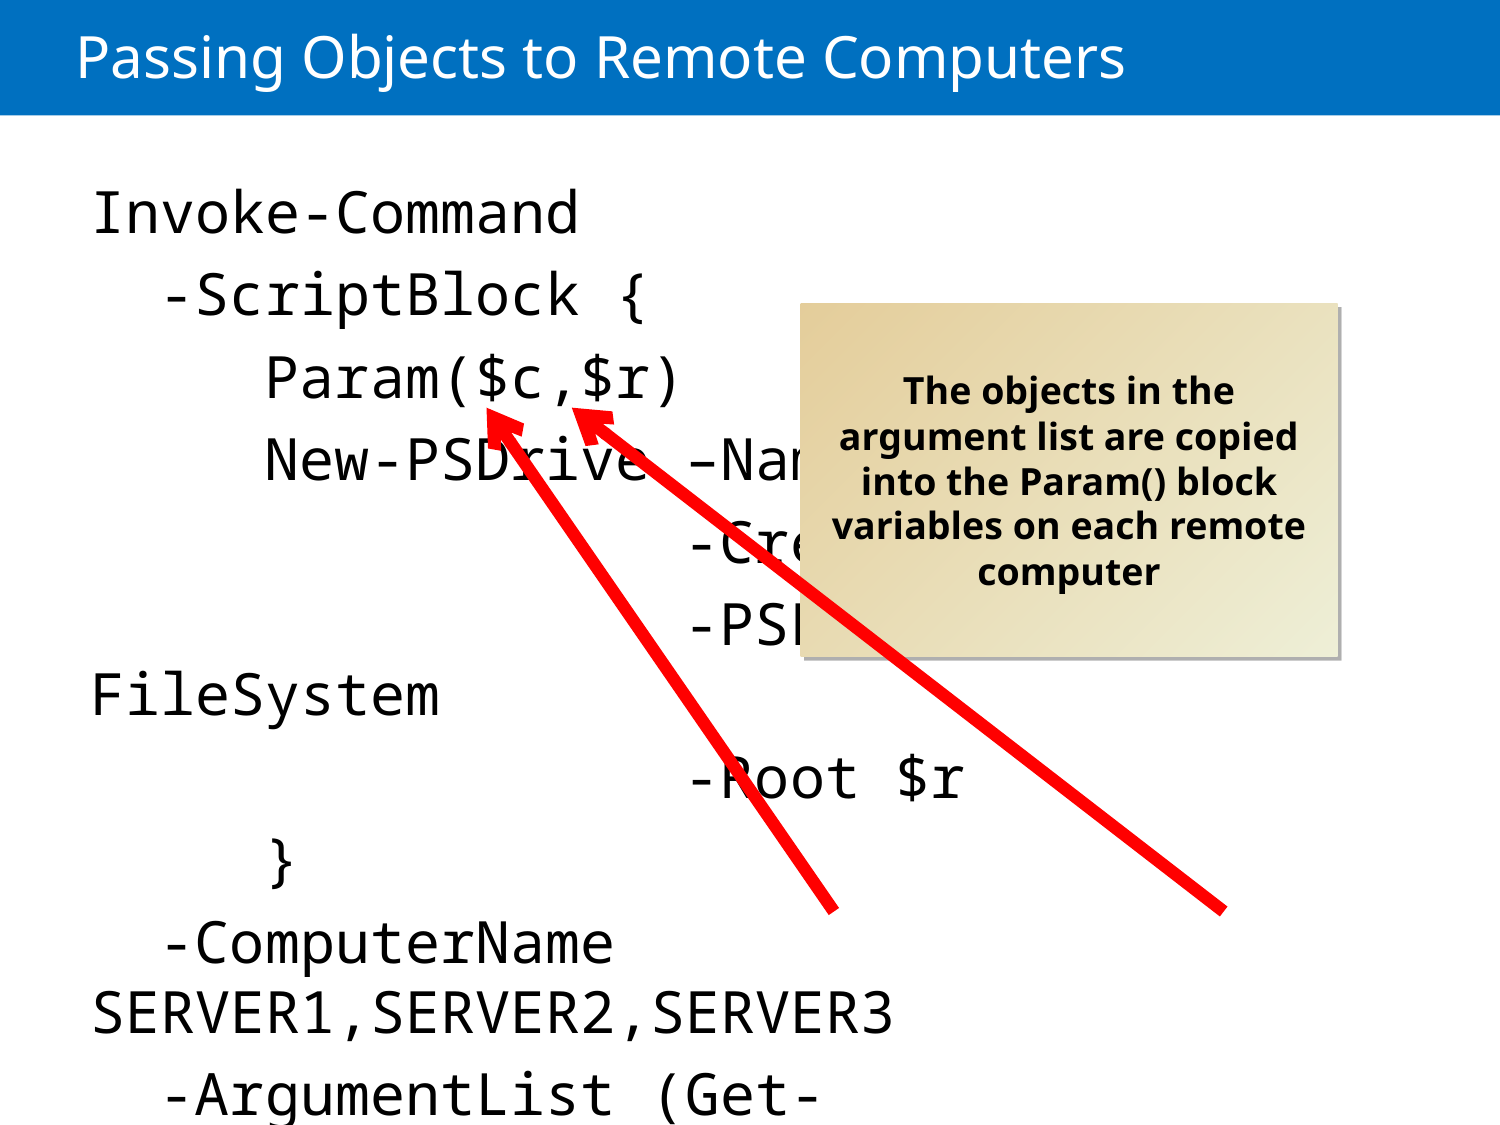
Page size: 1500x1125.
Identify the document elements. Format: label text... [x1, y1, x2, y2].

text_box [486, 303, 1339, 912]
text_box Invoke-Command -ScriptBlock { Param($c,$r) New-PSDrive –Name Z -Credential $c -PSProvider FileSystem -Root $r } -ComputerName SERVER1,SERVER2,SERVER3 -ArgumentList (Get-Credential),'Path' [75, 167, 1408, 1012]
title Passing Objects to Remote Computers [75, 0, 1351, 122]
